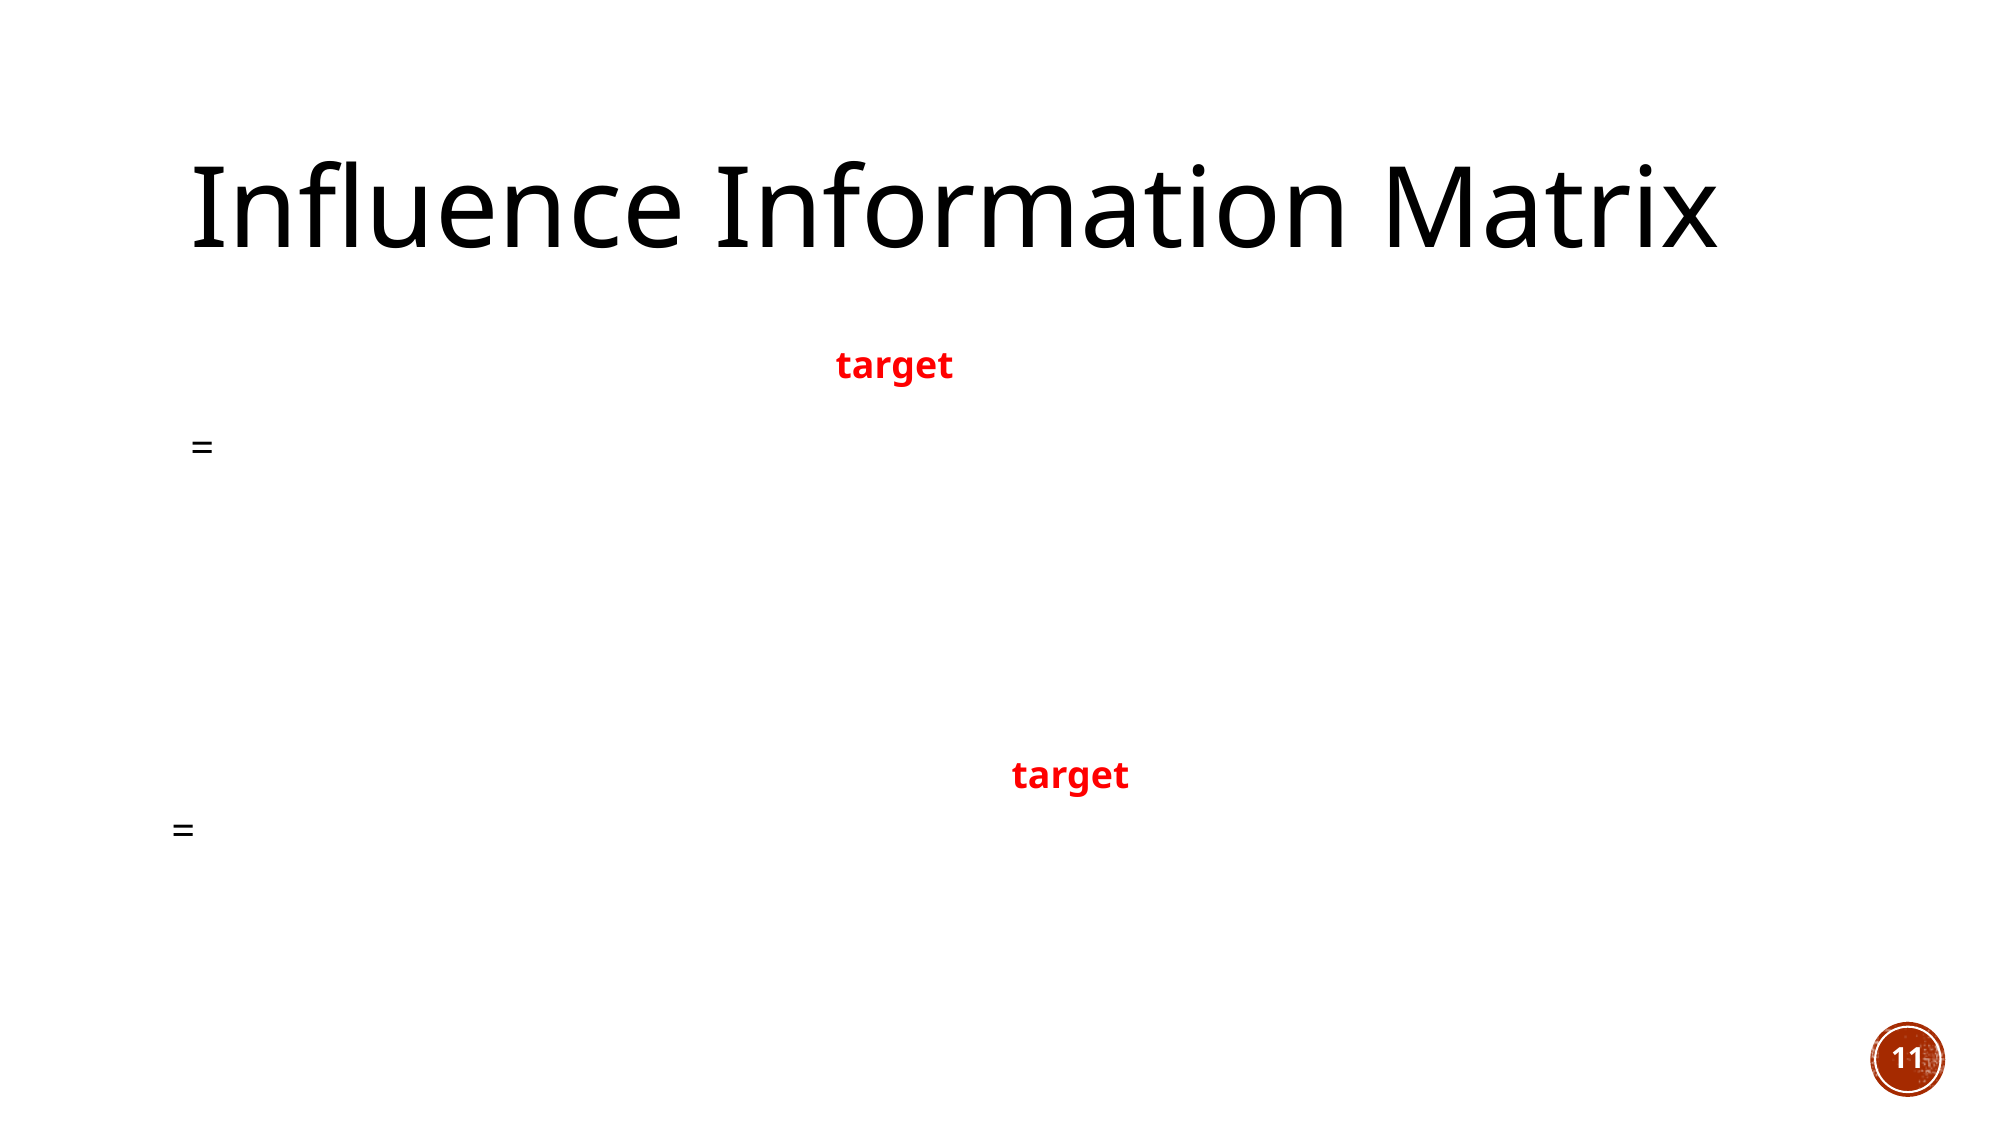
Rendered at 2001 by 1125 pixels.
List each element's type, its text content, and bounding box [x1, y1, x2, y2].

text_box target [996, 744, 1145, 804]
slide_number 11 [1855, 1028, 1961, 1089]
text_box target [820, 334, 969, 394]
title Influence Information Matrix [175, 79, 1826, 344]
